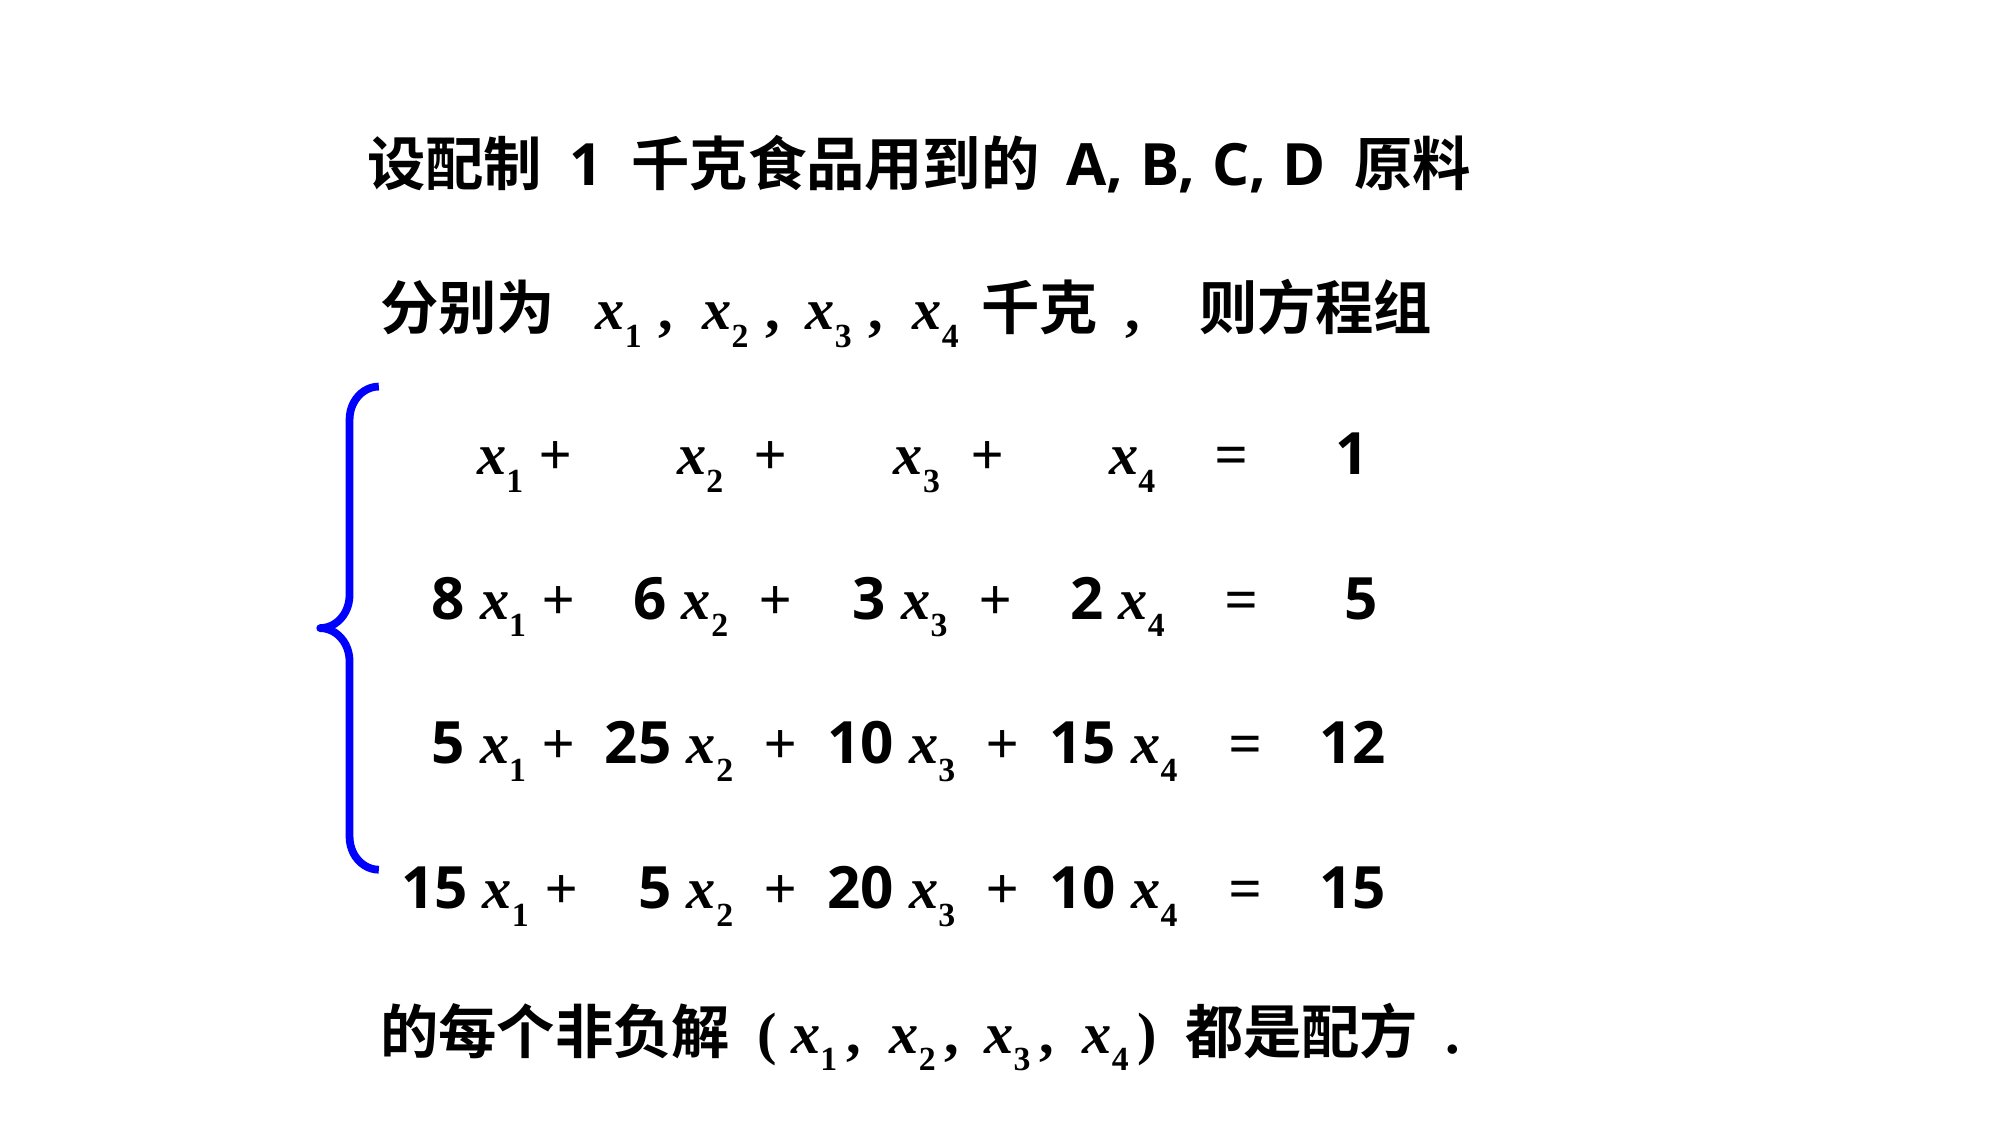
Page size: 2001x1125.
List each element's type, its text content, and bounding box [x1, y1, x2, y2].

text_box [320, 386, 379, 870]
list 设配制 1 千克食品用到的 A, B, C, D 原料 分别为 x1 , x2 , x3 , x4 千克 , 则方程组 x1 + x2 + x3 + x4 = 1 8 x1 + 6 x2 + 3 x3 + 2 x4 = 5 5 x1 + 25 x2 + 10 x3 + 15 x4 = 12 15 x1 + 5 x2 + 20 x3 + 10 x4 = 15 的每个非负解 ( x1 , x2 , x3 , x4 ) 都是配方 . [324, 78, 1675, 1024]
